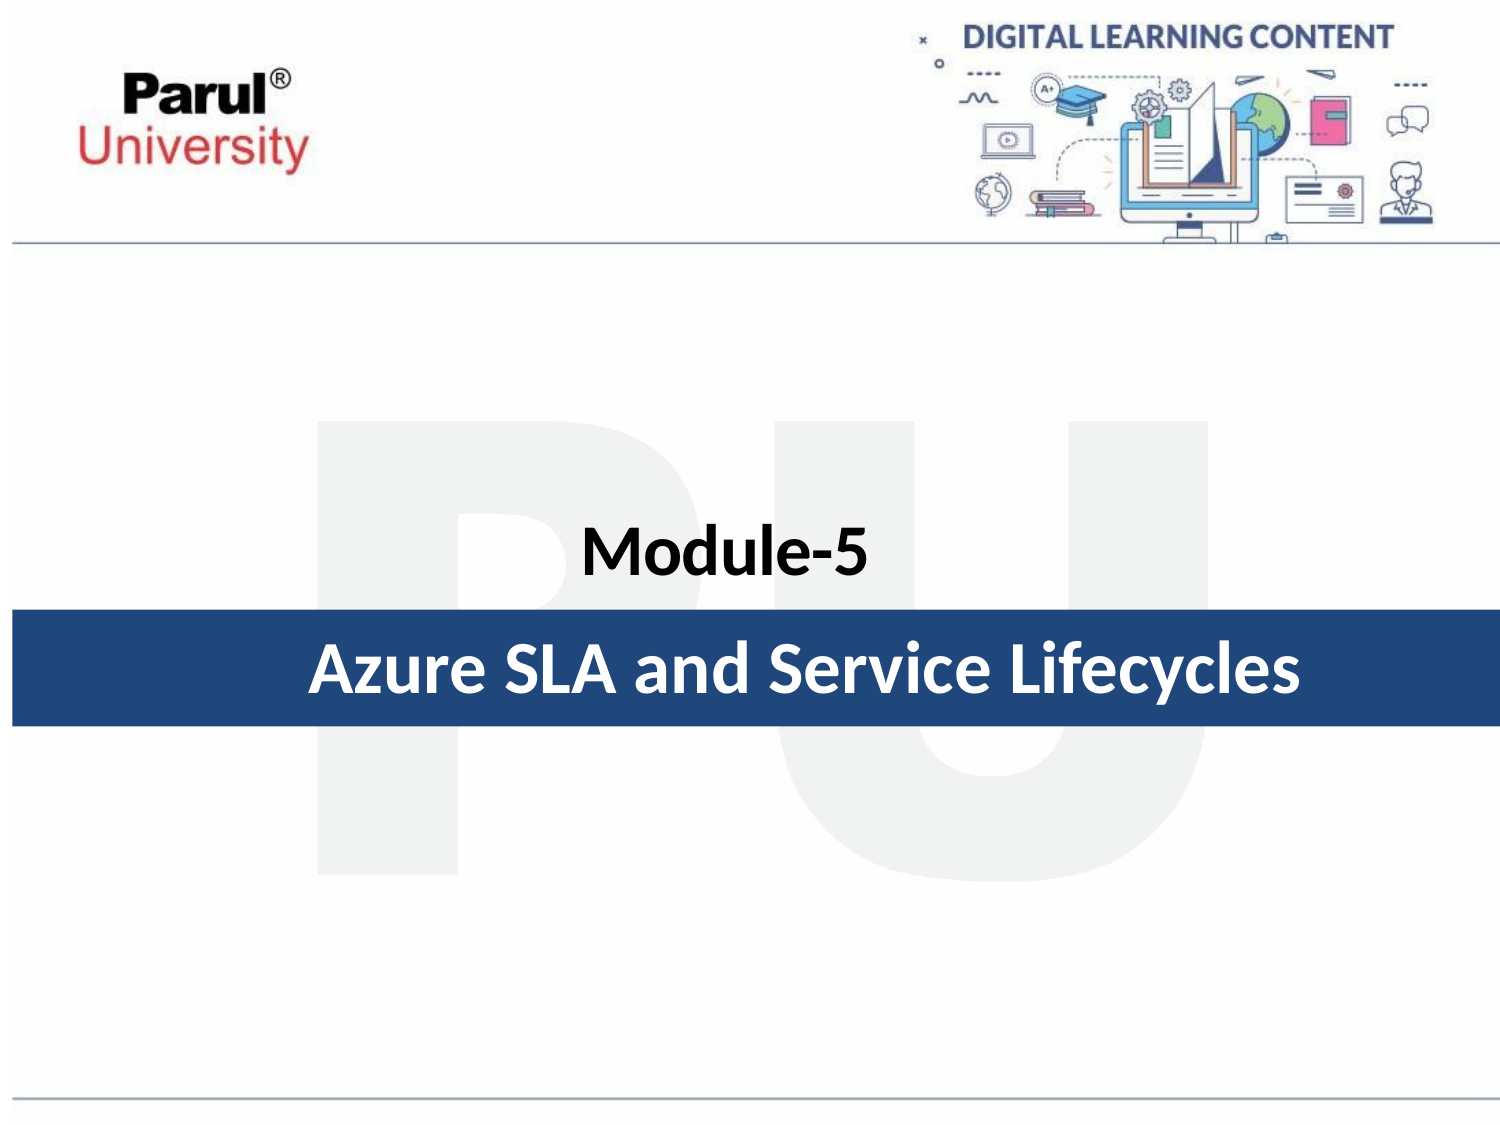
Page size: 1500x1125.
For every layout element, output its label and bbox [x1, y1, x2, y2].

text_box [12, 0, 1500, 1125]
